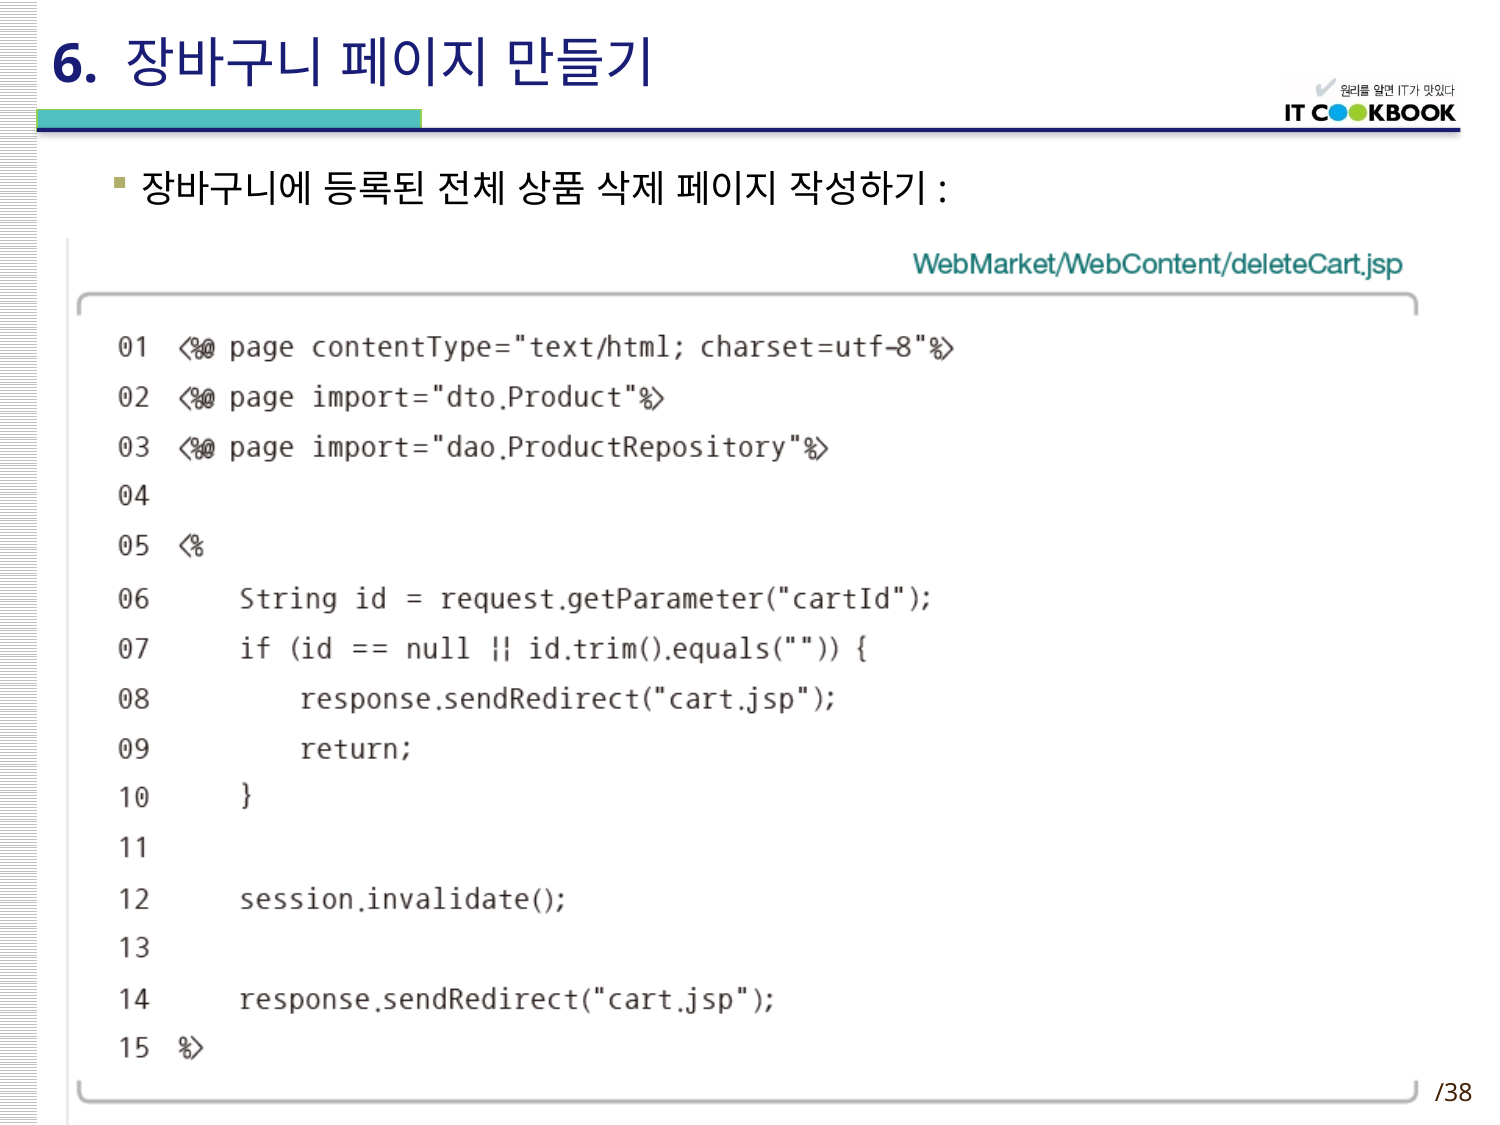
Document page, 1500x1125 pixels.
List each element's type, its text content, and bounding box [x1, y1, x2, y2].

list 장바구니에 등록된 전체 상품 삭제 페이지 작성하기: [37, 152, 1463, 1091]
picture [66, 238, 1434, 1125]
picture [1281, 75, 1459, 123]
title 6. 장바구니 페이지 만들기 [37, 13, 1278, 109]
